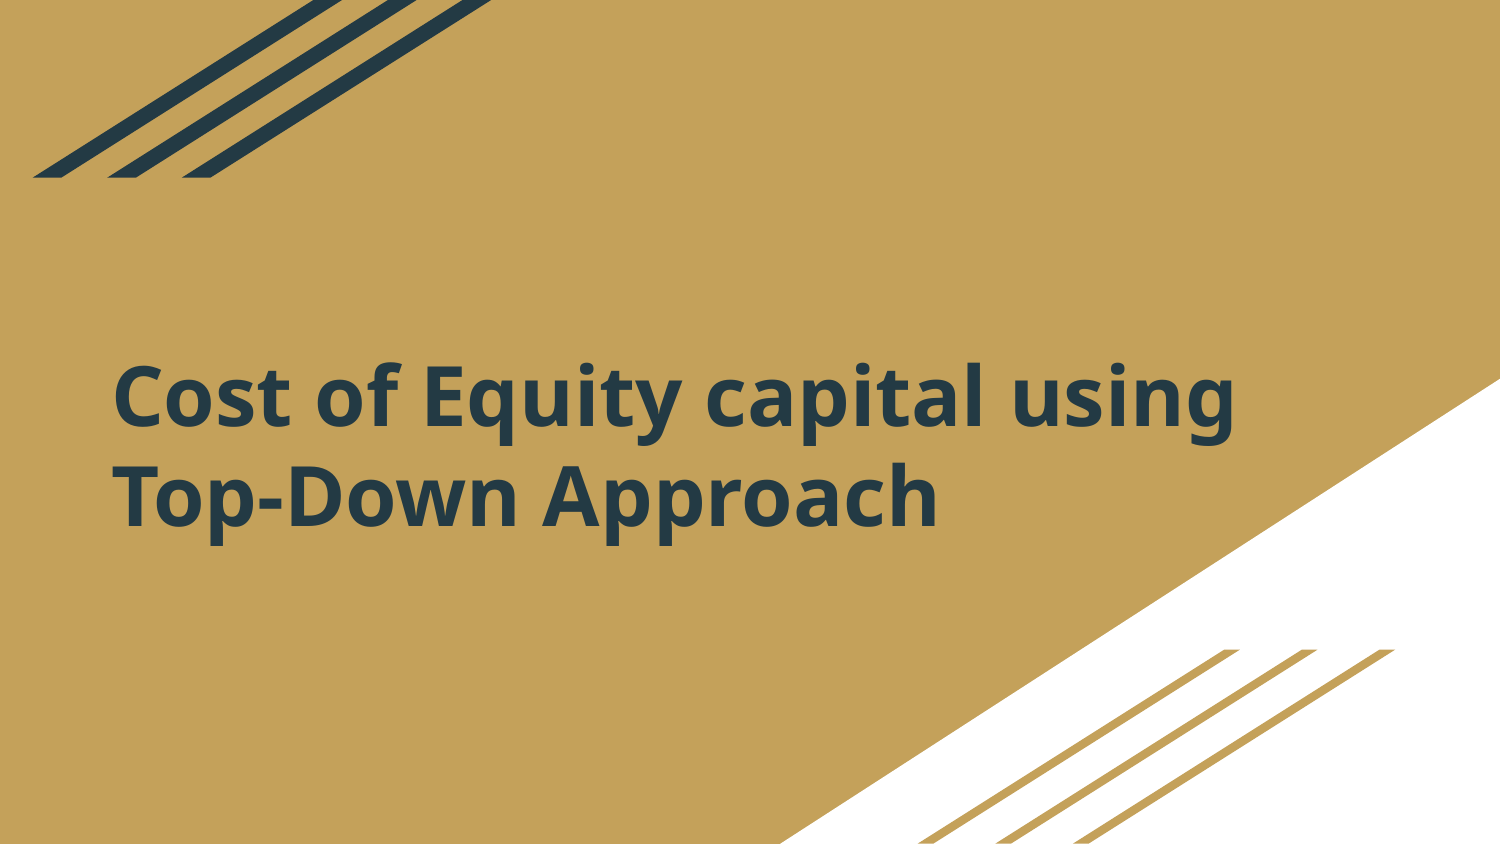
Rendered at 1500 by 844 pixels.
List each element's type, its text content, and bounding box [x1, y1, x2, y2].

title Cost of Equity capital using Top-Down Approach [95, 157, 1428, 693]
